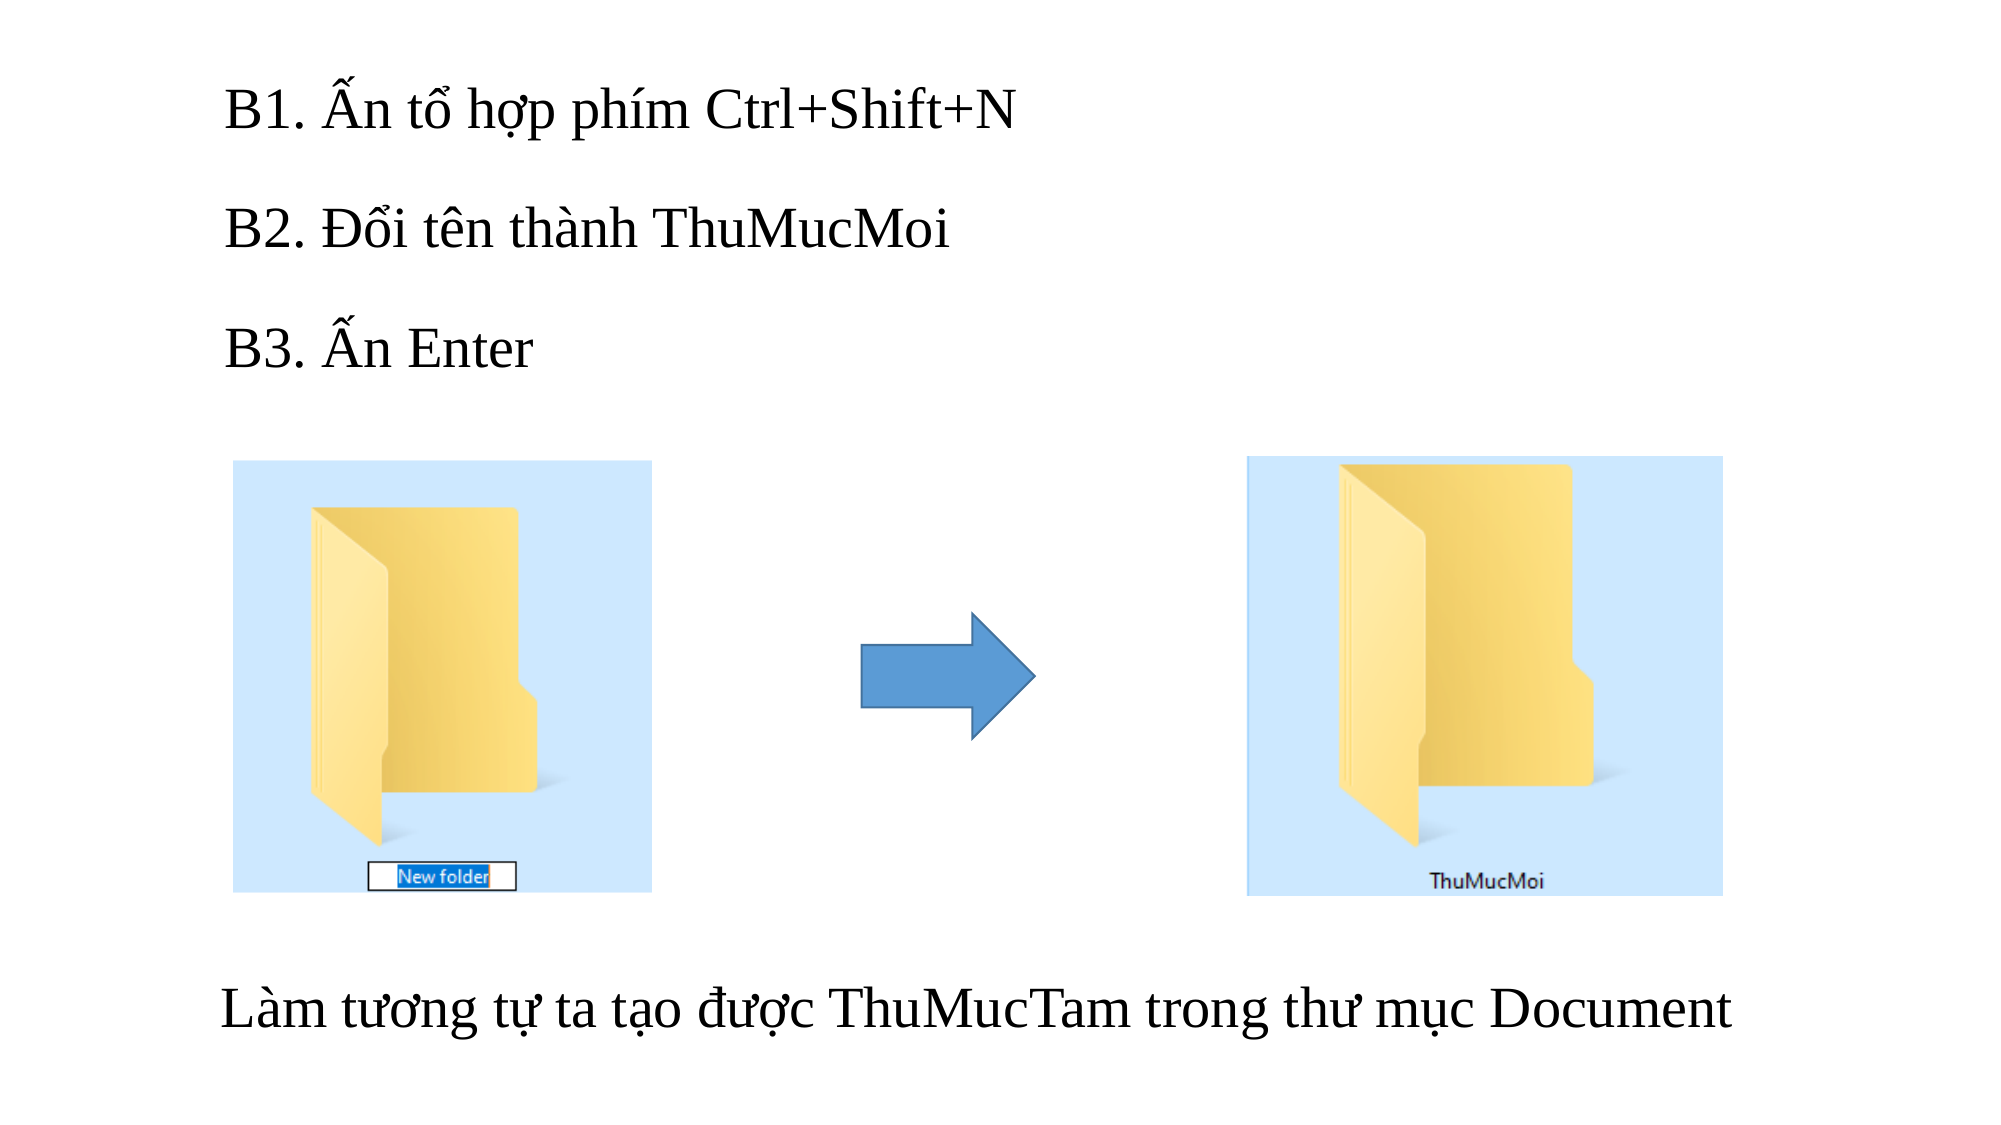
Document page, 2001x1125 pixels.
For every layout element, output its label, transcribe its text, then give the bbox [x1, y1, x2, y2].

text_box Làm tương tự ta tạo được ThuMucTam trong thư mục Document [206, 962, 1864, 1047]
text_box B1. Ấn tổ hợp phím Ctrl+Shift+N B2. Đổi tên thành ThuMucMoi B3. Ấn Enter [210, 62, 1087, 387]
text_box [860, 611, 1037, 741]
picture [1244, 456, 1723, 897]
picture [232, 456, 652, 897]
